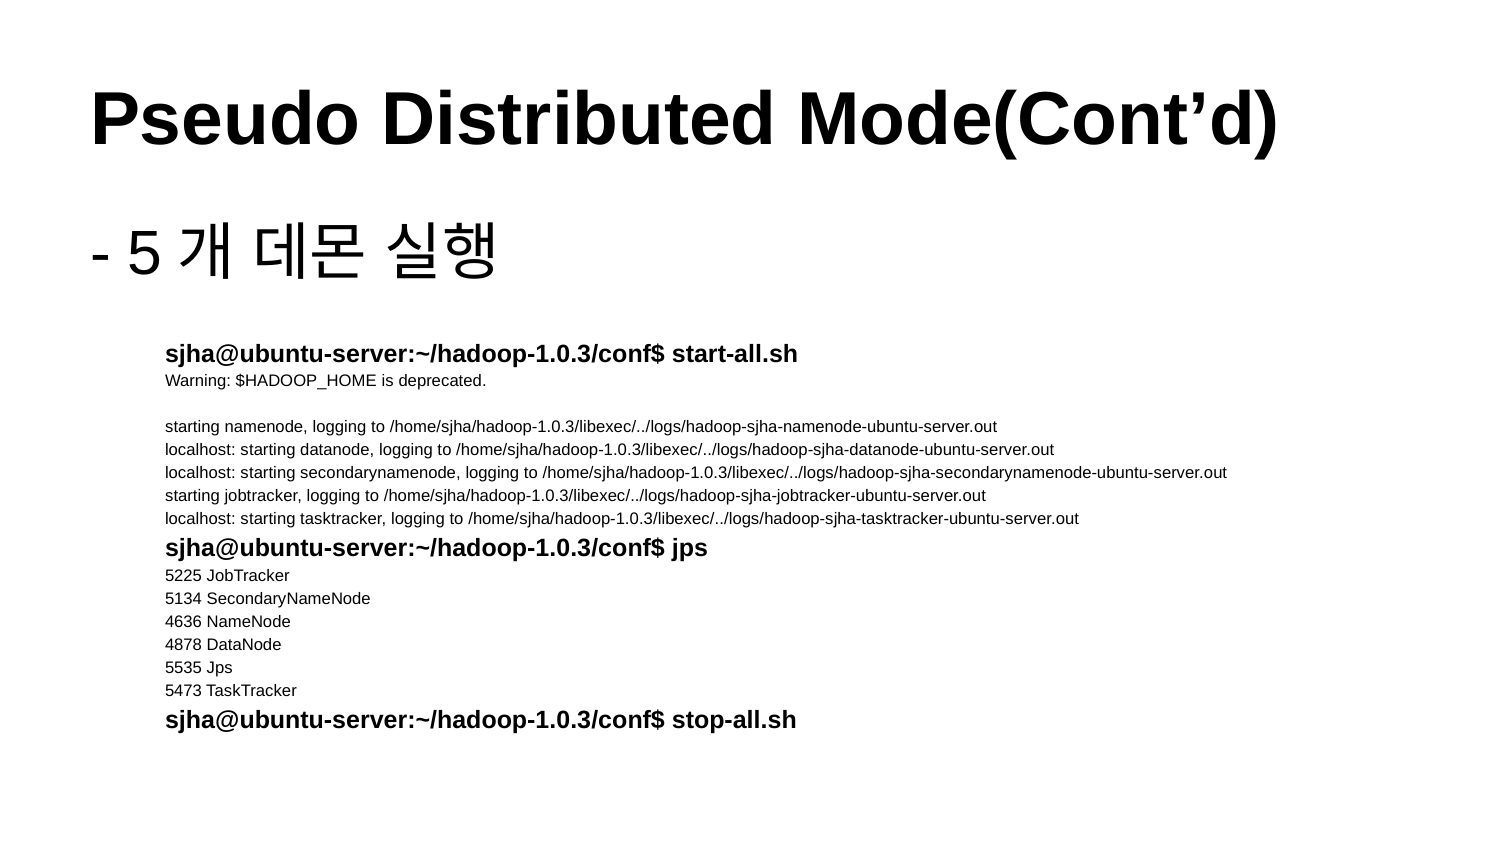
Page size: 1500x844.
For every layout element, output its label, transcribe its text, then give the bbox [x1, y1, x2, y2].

list - 5개 데몬 실행 sjha@ubuntu-server:~/hadoop-1.0.3/conf$ start-all.sh Warning: $HADOOP_HOME is deprecated. starting namenode, logging to /home/sjha/hadoop-1.0.3/libexec/../logs/hadoop-sjha-namenode-ubuntu-server.out localhost: starting datanode, logging to /home/sjha/hadoop-1.0.3/libexec/../logs/hadoop-sjha-datanode-ubuntu-server.out localhost: starting secondarynamenode, logging to /home/sjha/hadoop-1.0.3/libexec/../logs/hadoop-sjha-secondarynamenode-ubuntu-server.out starting jobtracker, logging to /home/sjha/hadoop-1.0.3/libexec/../logs/hadoop-sjha-jobtracker-ubuntu-server.out localhost: starting tasktracker, logging to /home/sjha/hadoop-1.0.3/libexec/../logs/hadoop-sjha-tasktracker-ubuntu-server.out sjha@ubuntu-server:~/hadoop-1.0.3/conf$ jps 5225 JobTracker 5134 SecondaryNameNode 4636 NameNode 4878 DataNode 5535 Jps 5473 TaskTracker sjha@ubuntu-server:~/hadoop-1.0.3/conf$ stop-all.sh [75, 196, 1425, 808]
title Pseudo Distributed Mode(Cont’d) [75, 33, 1425, 175]
